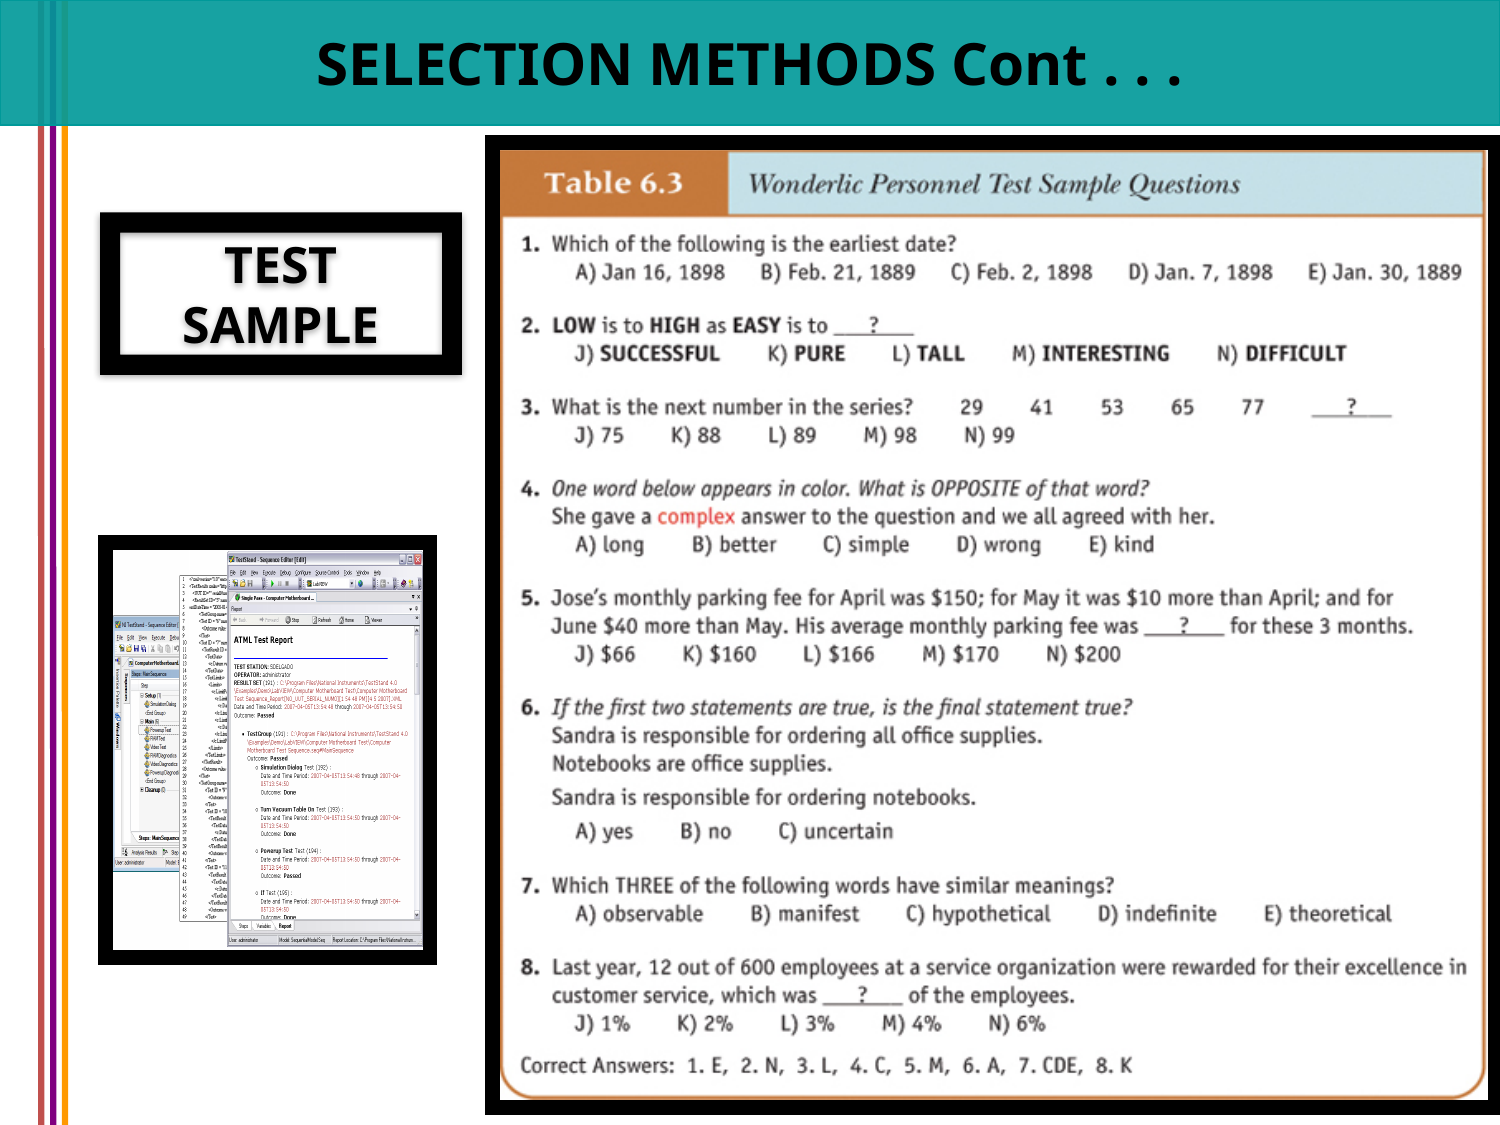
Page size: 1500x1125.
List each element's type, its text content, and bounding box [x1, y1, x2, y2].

text_box SELECTION METHODS Cont . . . [0, 0, 1500, 125]
picture [499, 149, 1488, 1101]
picture [112, 549, 424, 951]
text_box TEST SAMPLE [99, 212, 463, 375]
